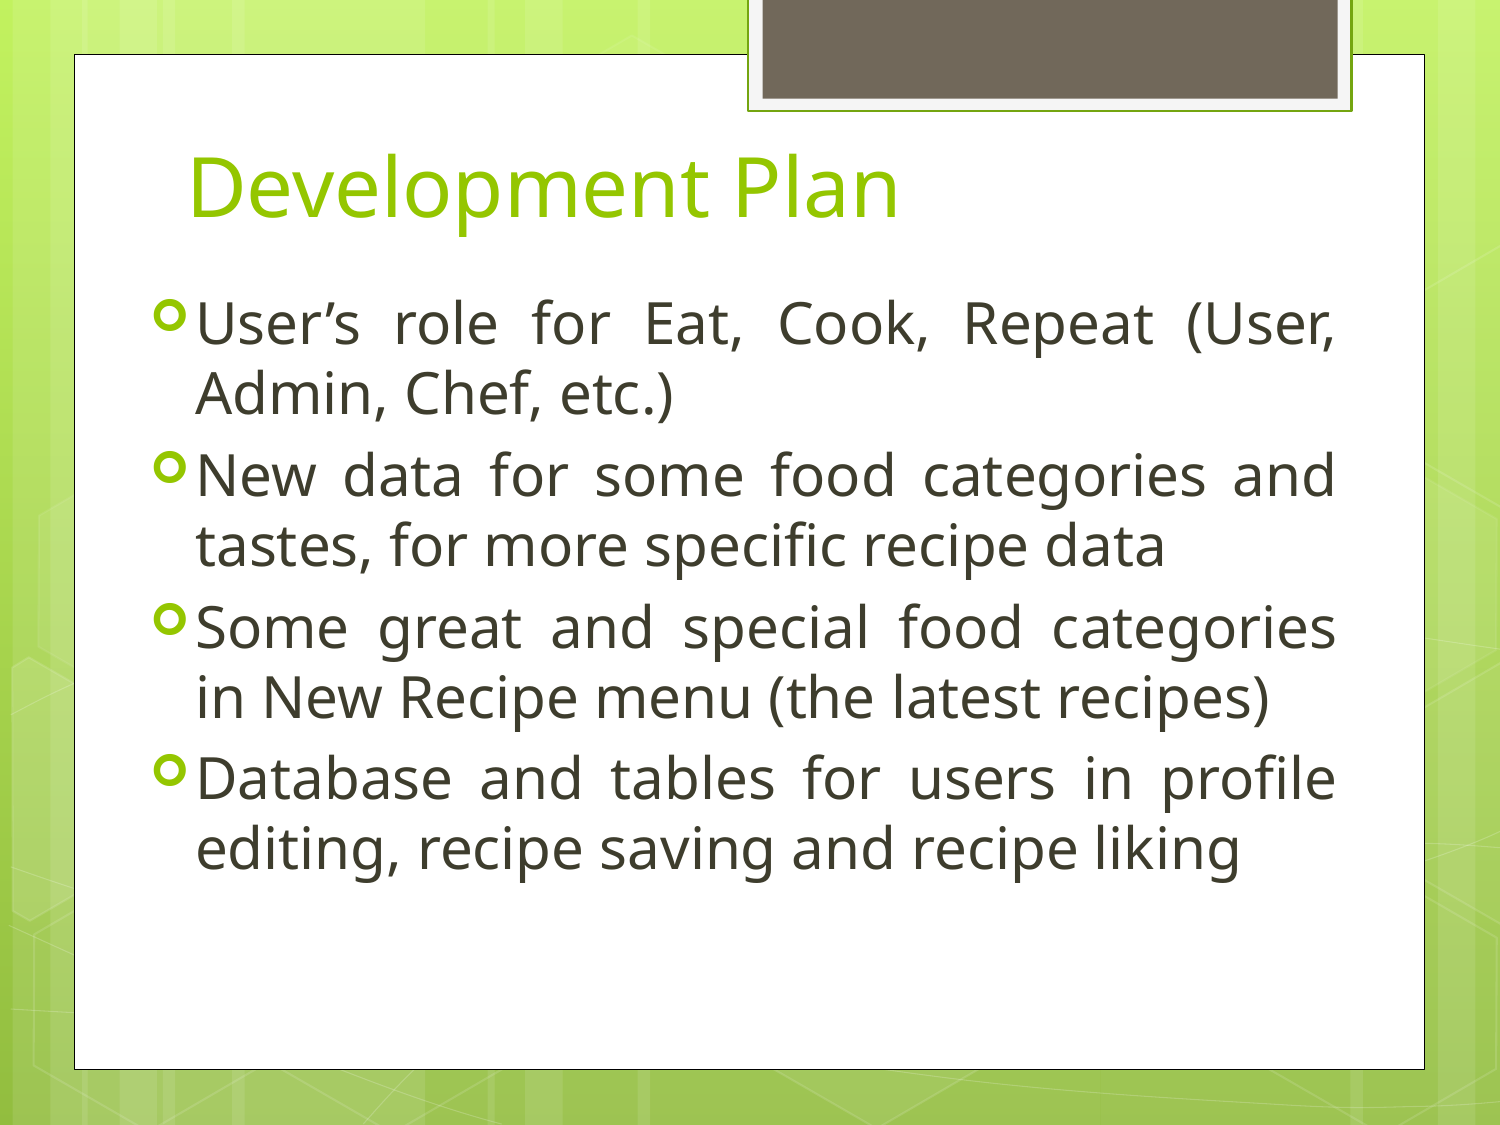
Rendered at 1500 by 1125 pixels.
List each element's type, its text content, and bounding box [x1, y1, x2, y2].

title Development Plan [171, 54, 1324, 243]
list User’s role for Eat, Cook, Repeat (User, Admin, Chef, etc.) New data for some food categories and tastes, for more specific recipe data Some great and special food categories in New Recipe menu (the latest recipes) Database and tables for users in profile editing, recipe saving and recipe liking [123, 278, 1353, 855]
